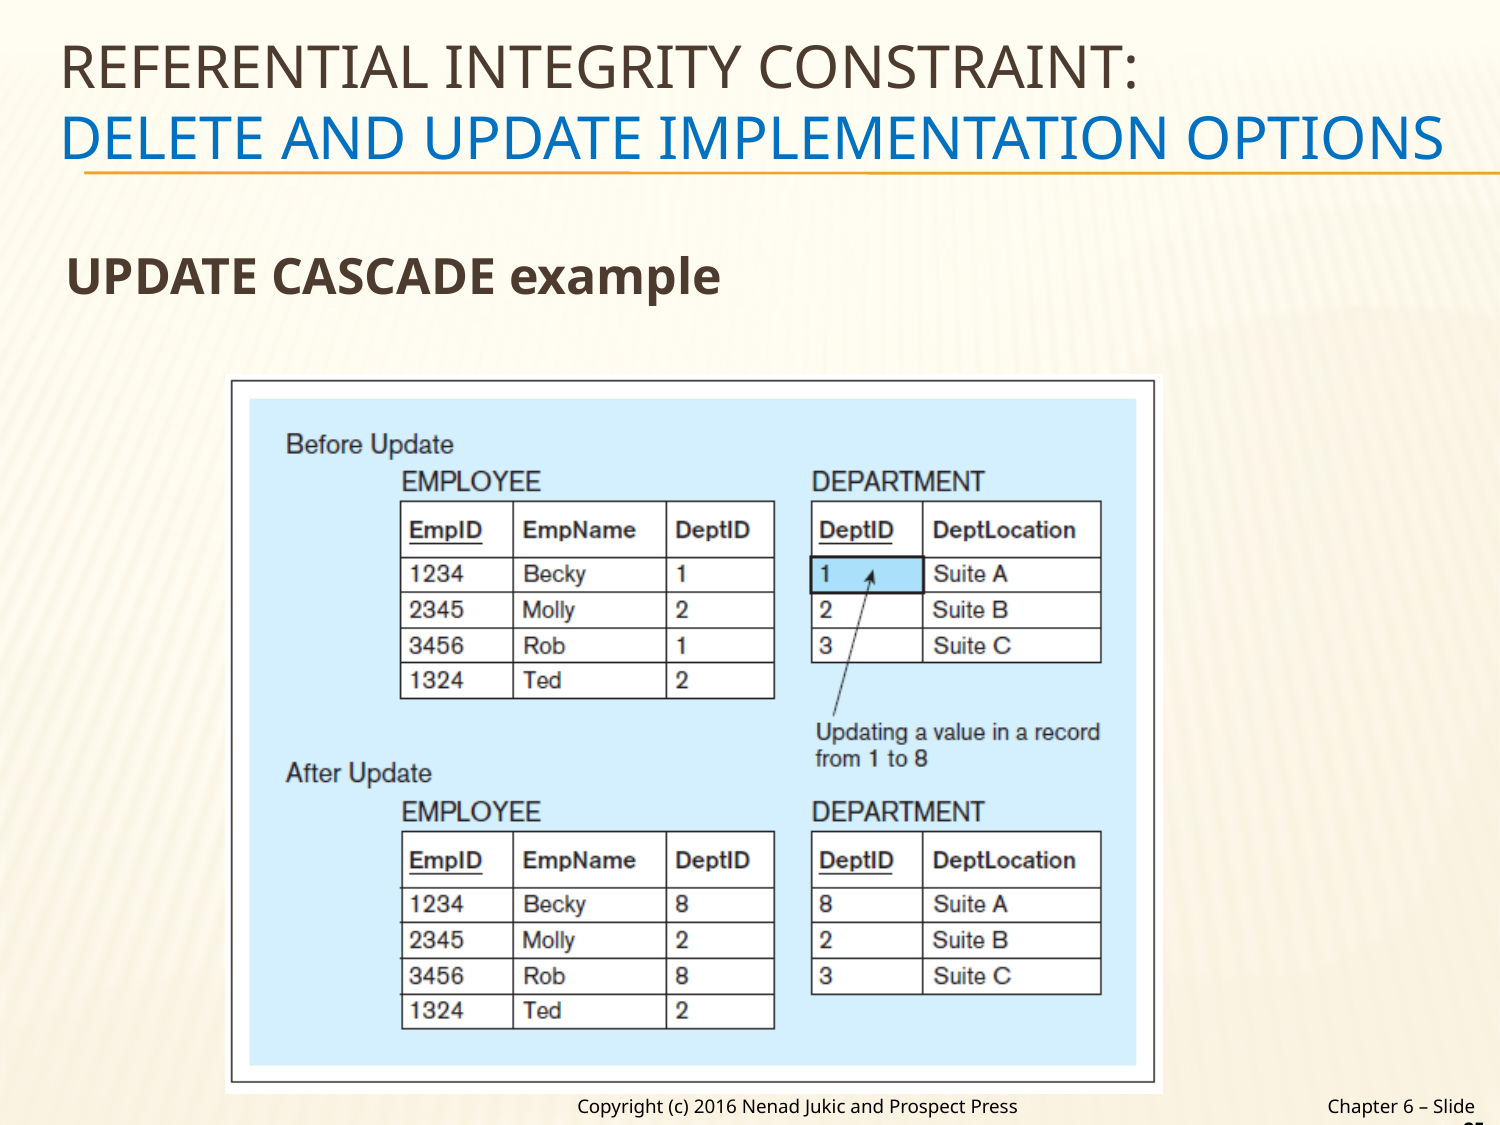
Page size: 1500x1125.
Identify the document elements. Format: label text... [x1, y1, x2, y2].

slide_number Chapter 6 – Slide 25 [1299, 1087, 1500, 1125]
title REFERENTIAL INTEGRITY CONSTRAINT: DELETE AND UPDATE IMPLEMENTATION OPTIONS [44, 19, 1470, 182]
list UPDATE CASCADE example [50, 237, 1475, 325]
picture [0, 0, 1500, 1125]
